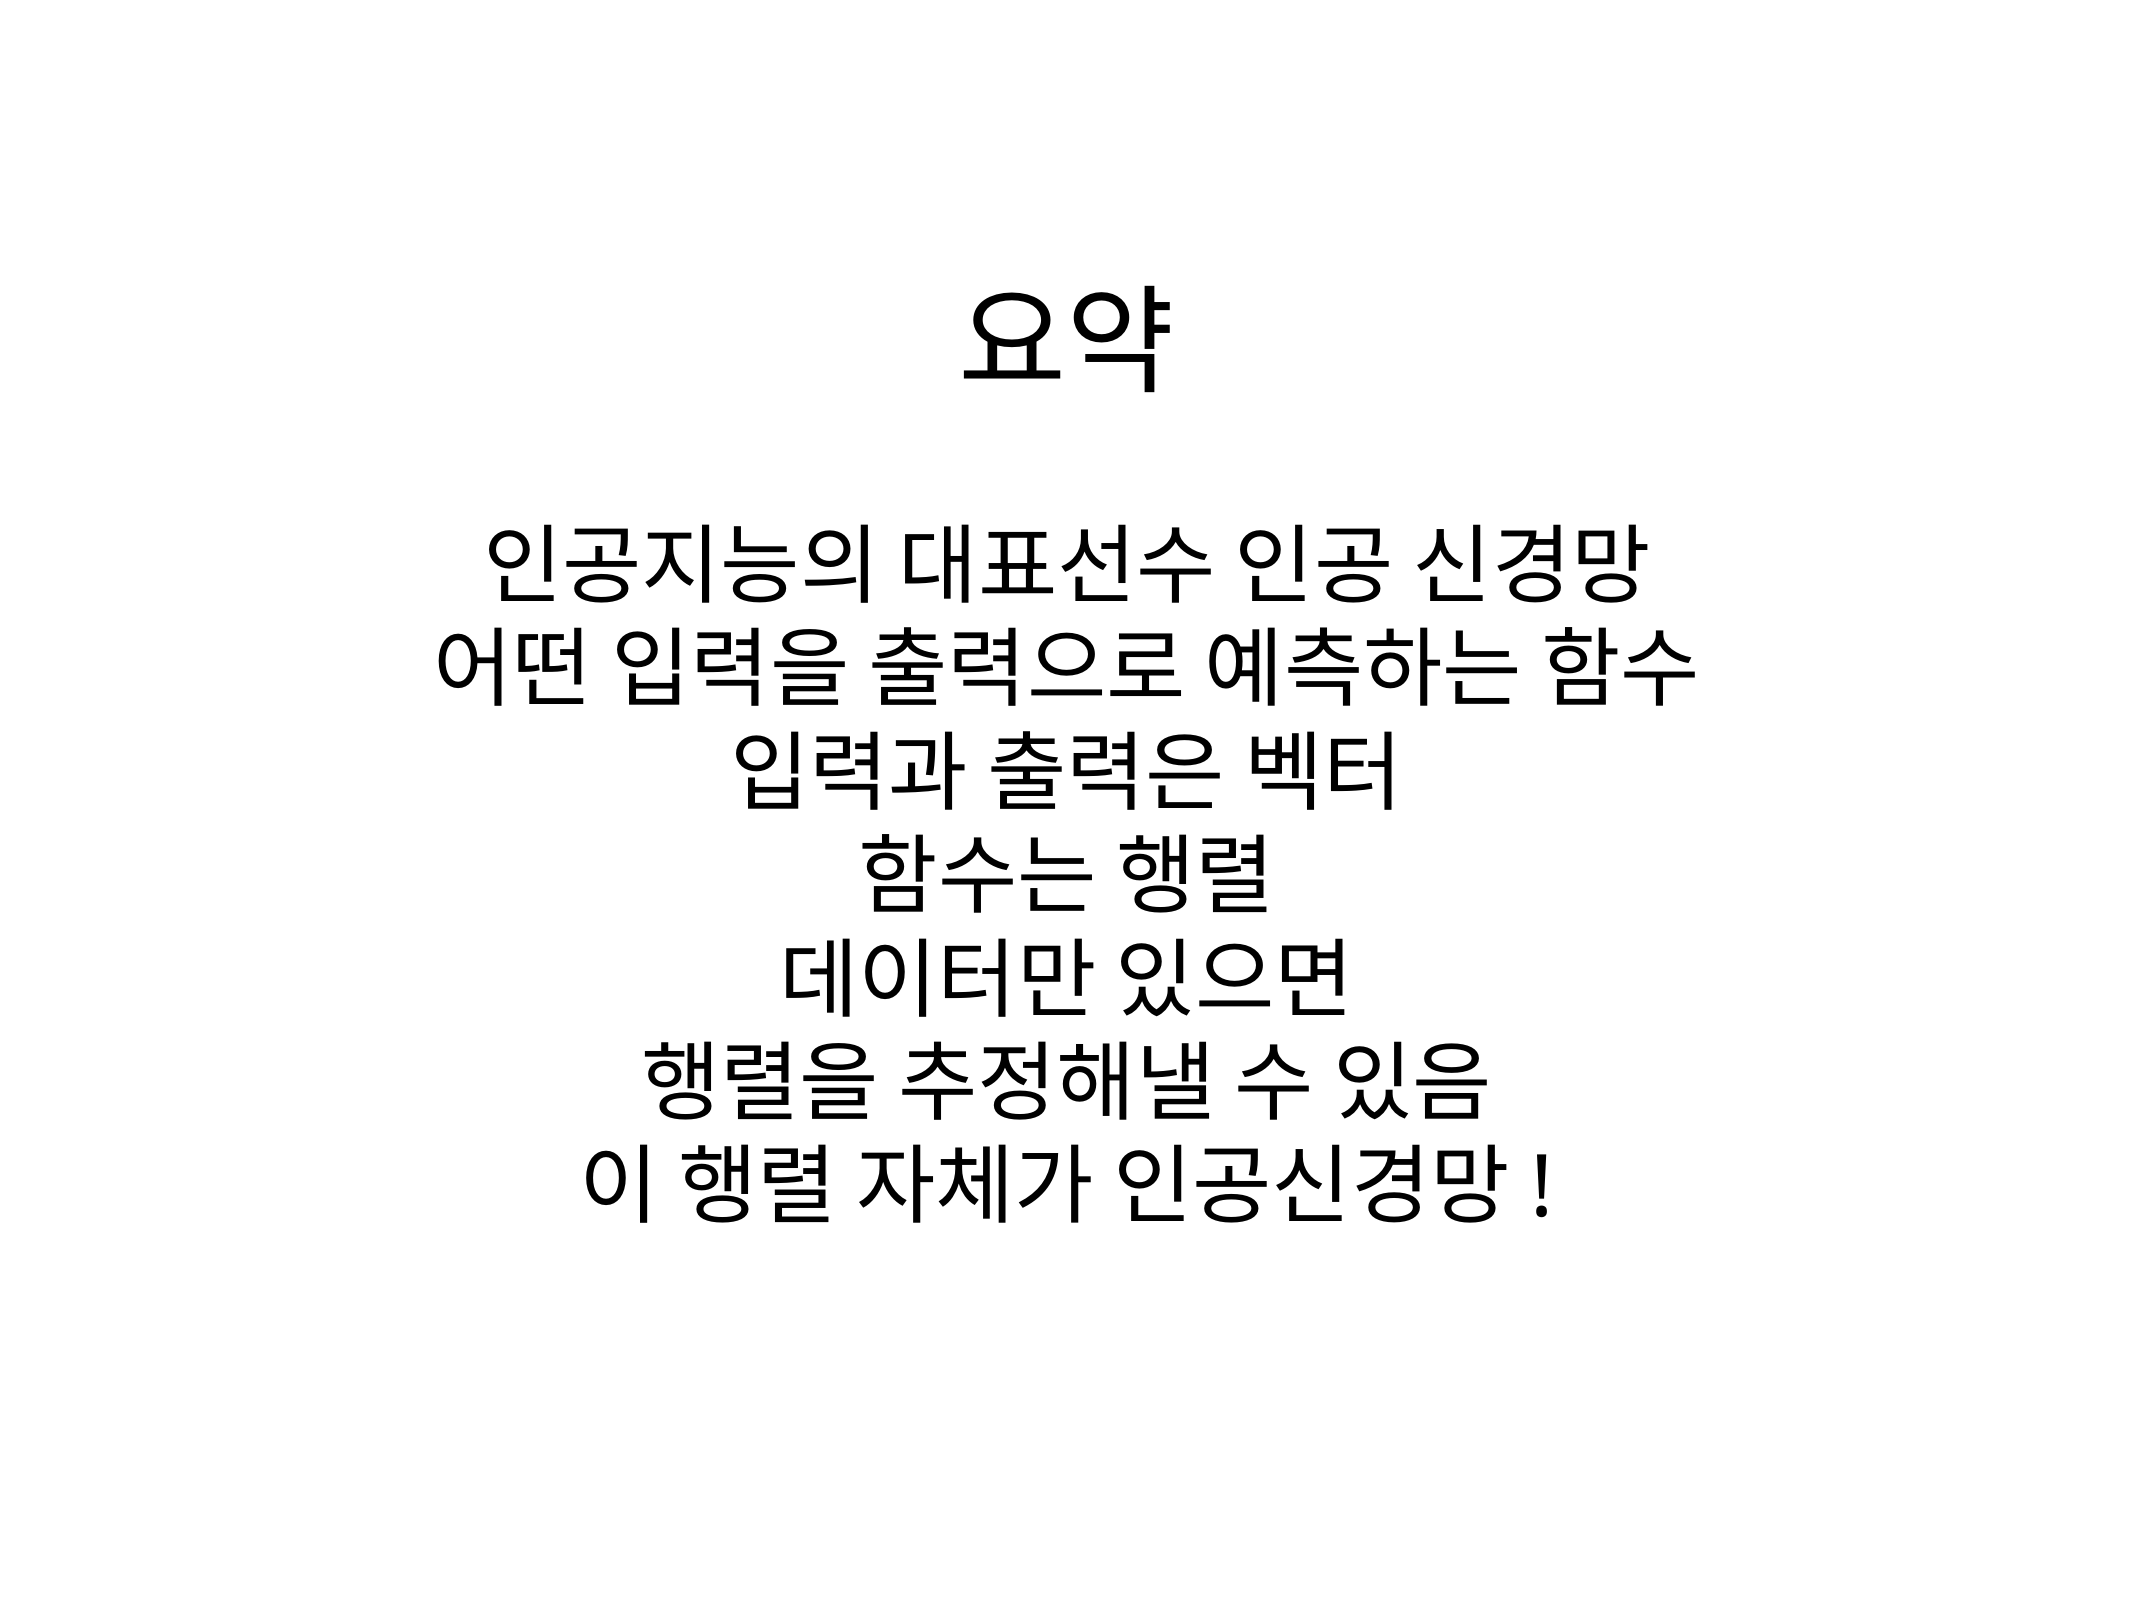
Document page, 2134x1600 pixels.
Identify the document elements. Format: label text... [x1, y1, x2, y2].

list 요약 인공지능의 대표선수 인공 신경망 어떤 입력을 출력으로 예측하는 함수 입력과 출력은 벡터 함수는 행렬 데이터만 있으면 행렬을 추정해낼 수 있음 이 행렬 자체가 인공신경망! [207, 221, 1926, 1279]
